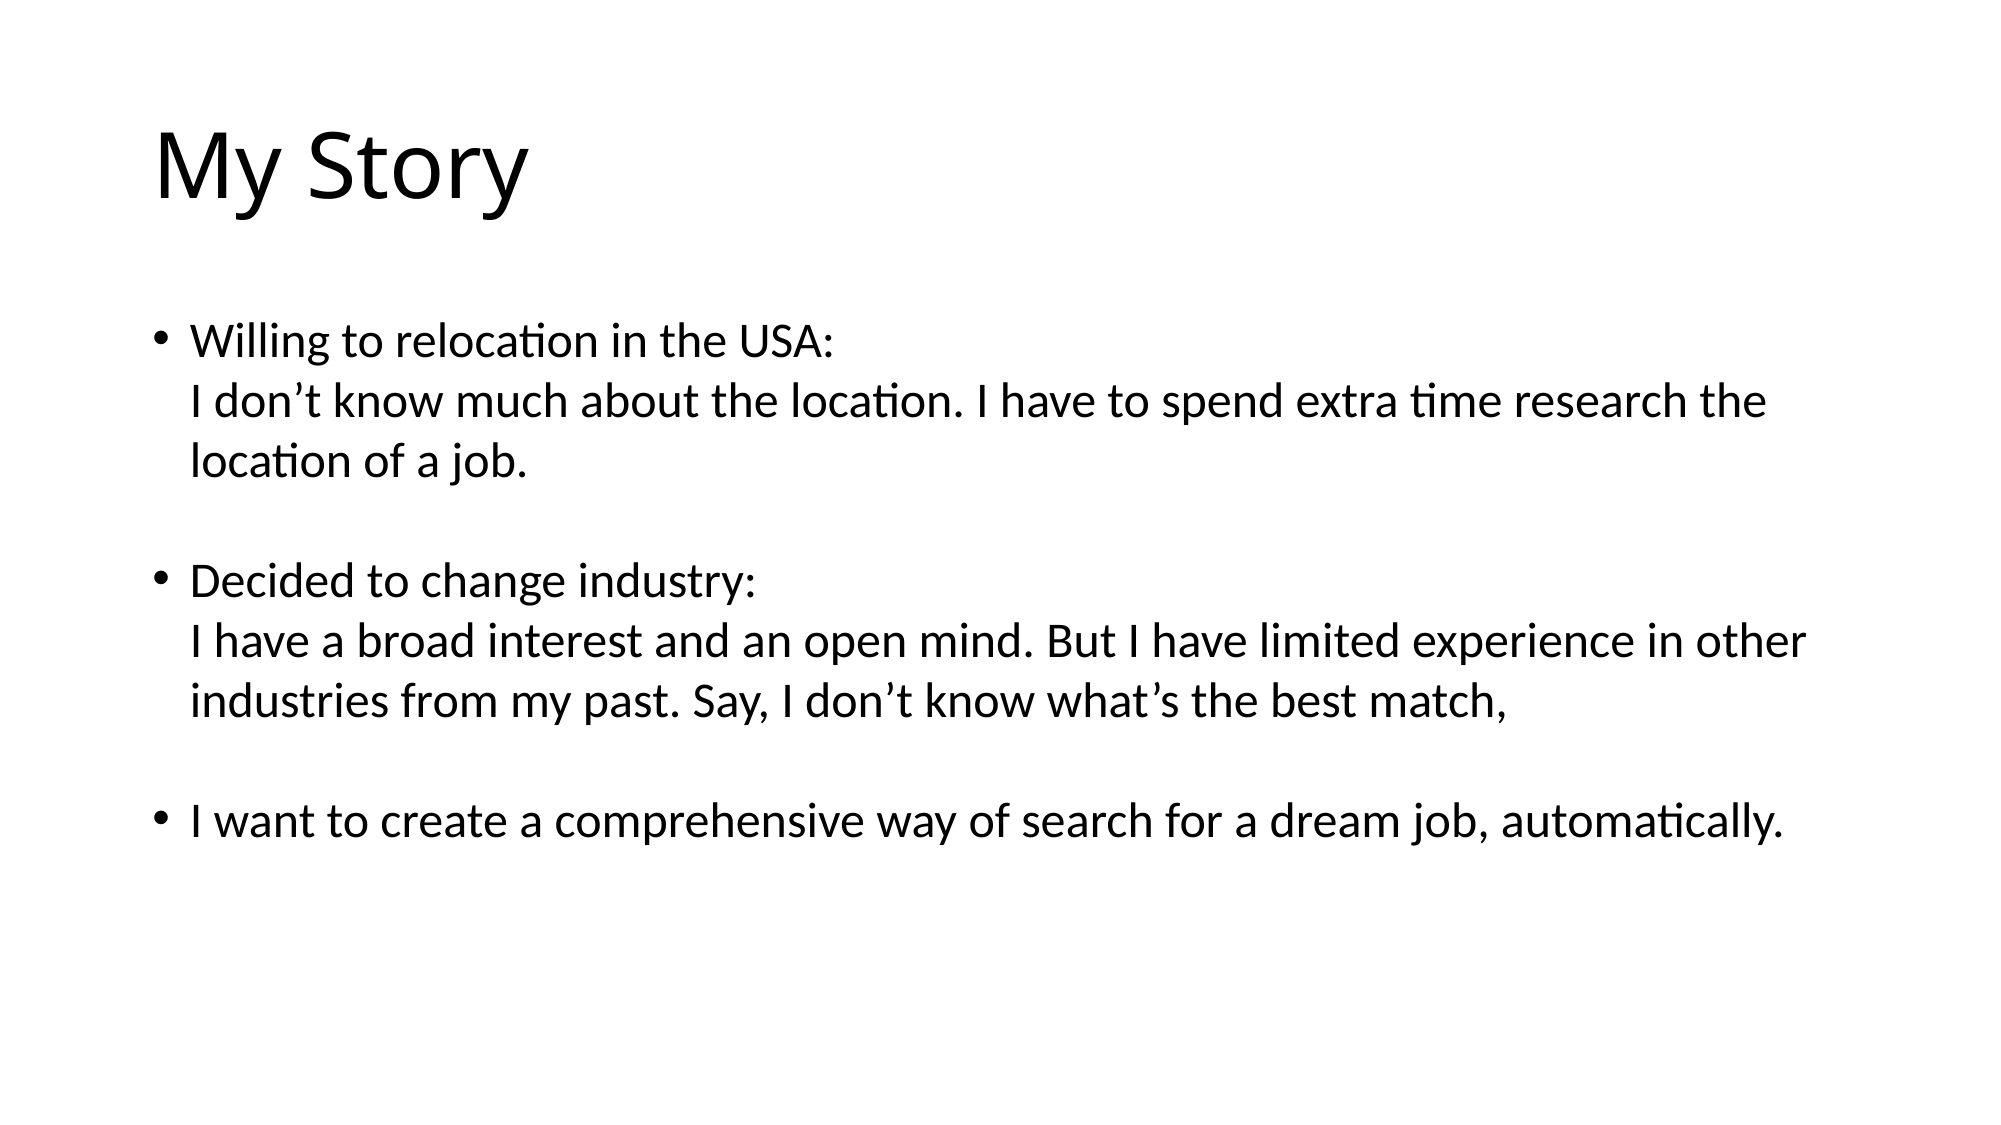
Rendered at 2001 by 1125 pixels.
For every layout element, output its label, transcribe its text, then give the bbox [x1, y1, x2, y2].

title My Story [137, 59, 1863, 278]
list Willing to relocation in the USA: I don’t know much about the location. I have to spend extra time research the location of a job. Decided to change industry: I have a broad interest and an open mind. But I have limited experience in other industries from my past. Say, I don’t know what’s the best match, I want to create a comprehensive way of search for a dream job, automatically. [137, 299, 1863, 1014]
